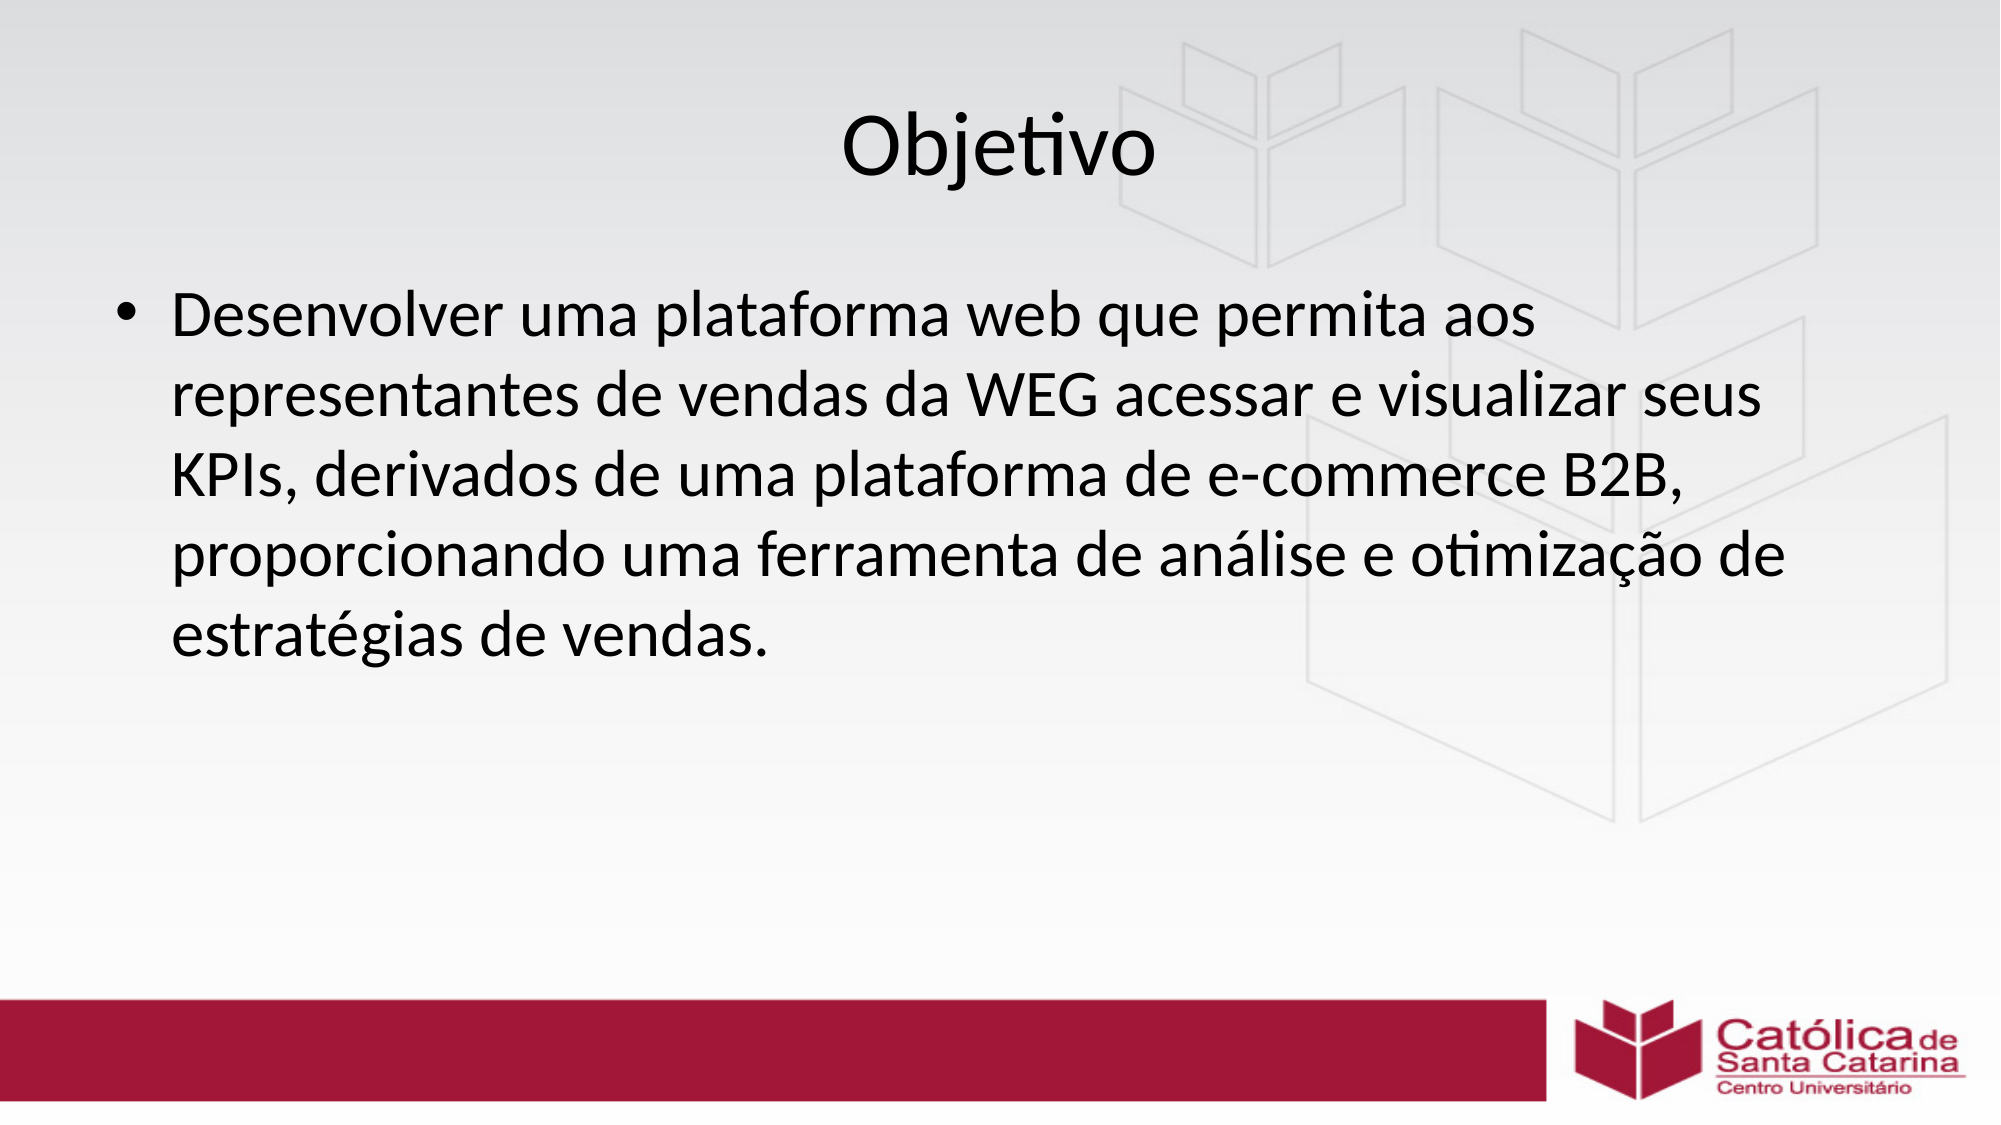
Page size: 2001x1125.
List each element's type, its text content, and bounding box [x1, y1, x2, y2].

picture [0, 0, 2000, 1125]
title Objetivo [99, 45, 1900, 233]
list Desenvolver uma plataforma web que permita aos representantes de vendas da WEG acessar e visualizar seus KPIs, derivados de uma plataforma de e-commerce B2B, proporcionando uma ferramenta de análise e otimização de estratégias de vendas. [99, 262, 1900, 1005]
